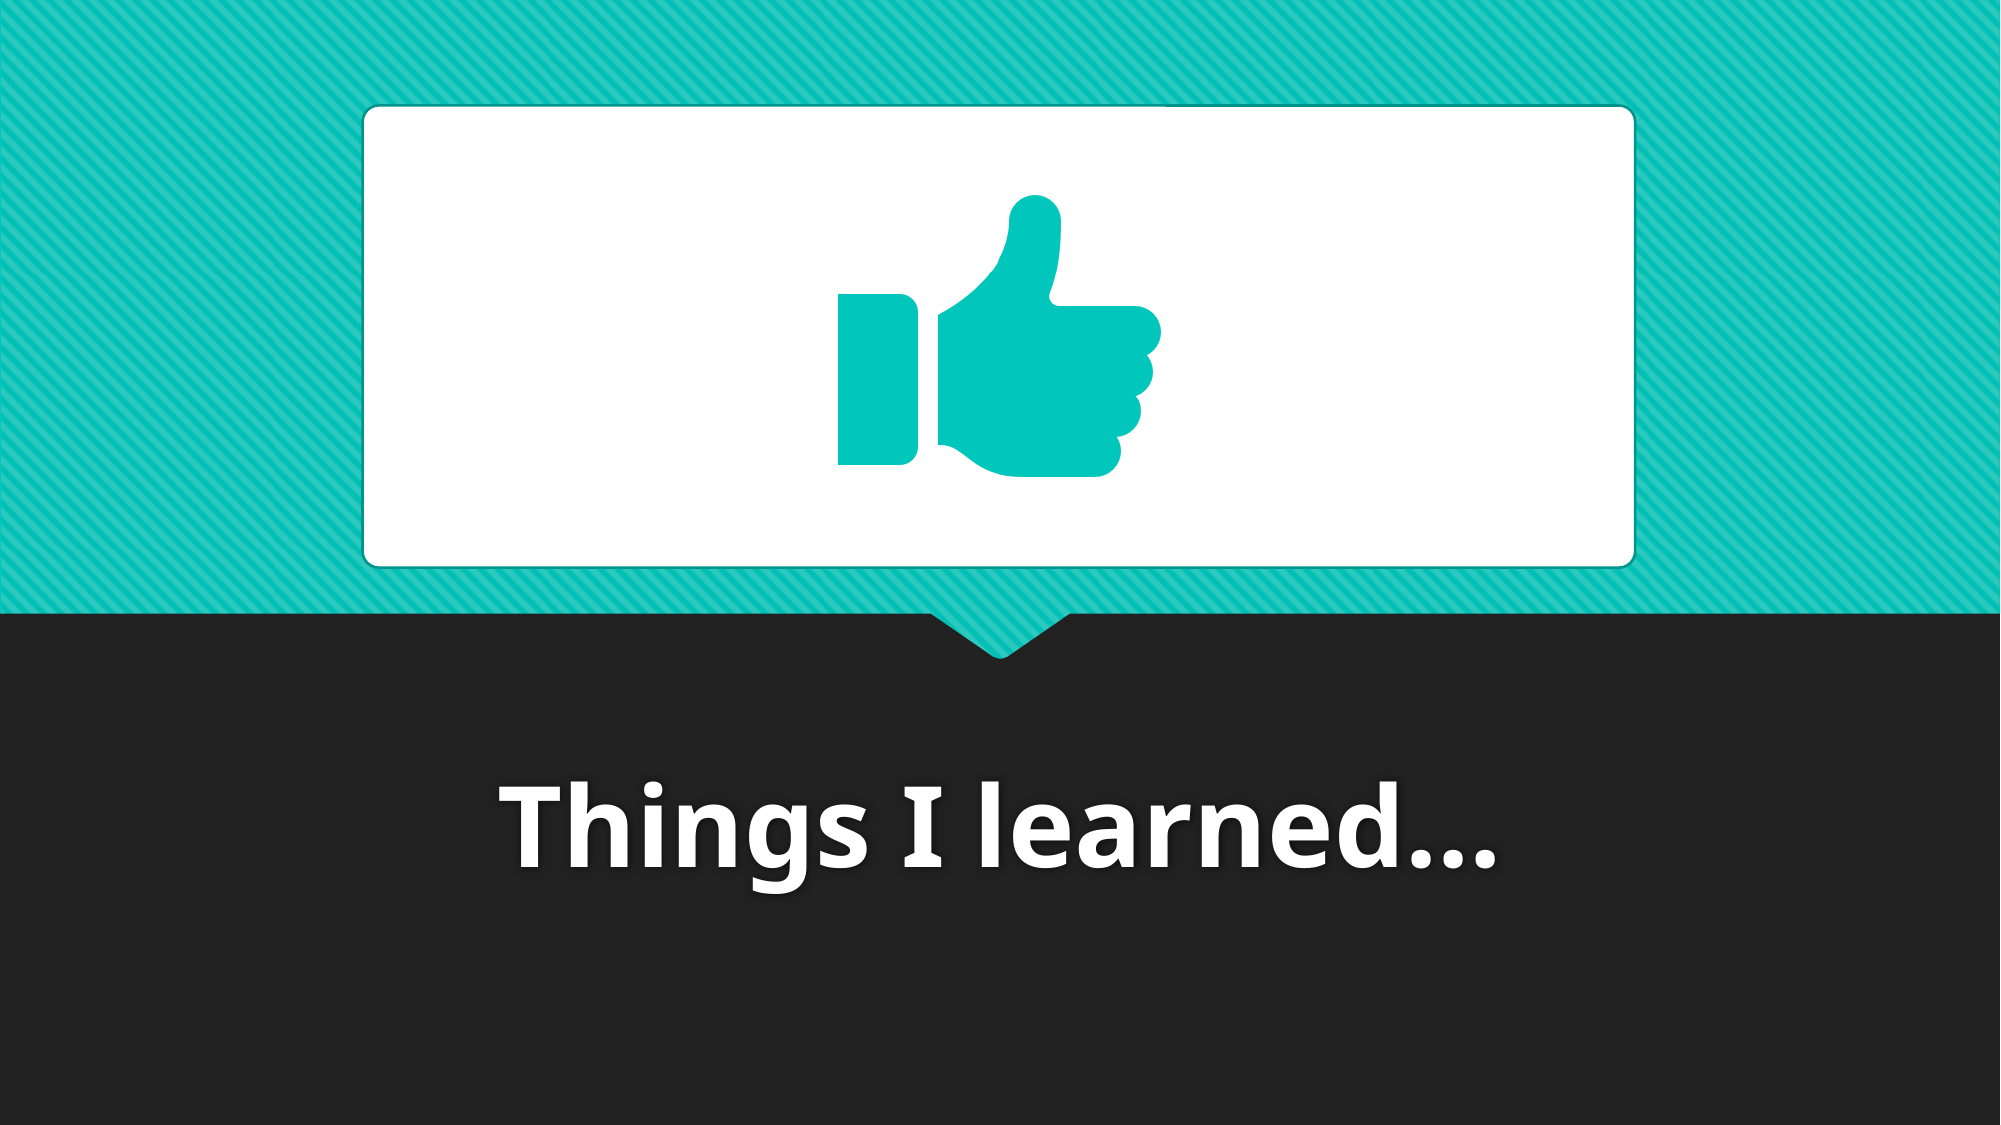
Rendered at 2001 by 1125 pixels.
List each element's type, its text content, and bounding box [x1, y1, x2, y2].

text_box [361, 104, 1637, 569]
picture [808, 144, 1190, 526]
title Things I learned… [132, 669, 1868, 898]
text_box [0, 612, 2000, 1125]
text_box [0, 0, 2000, 657]
